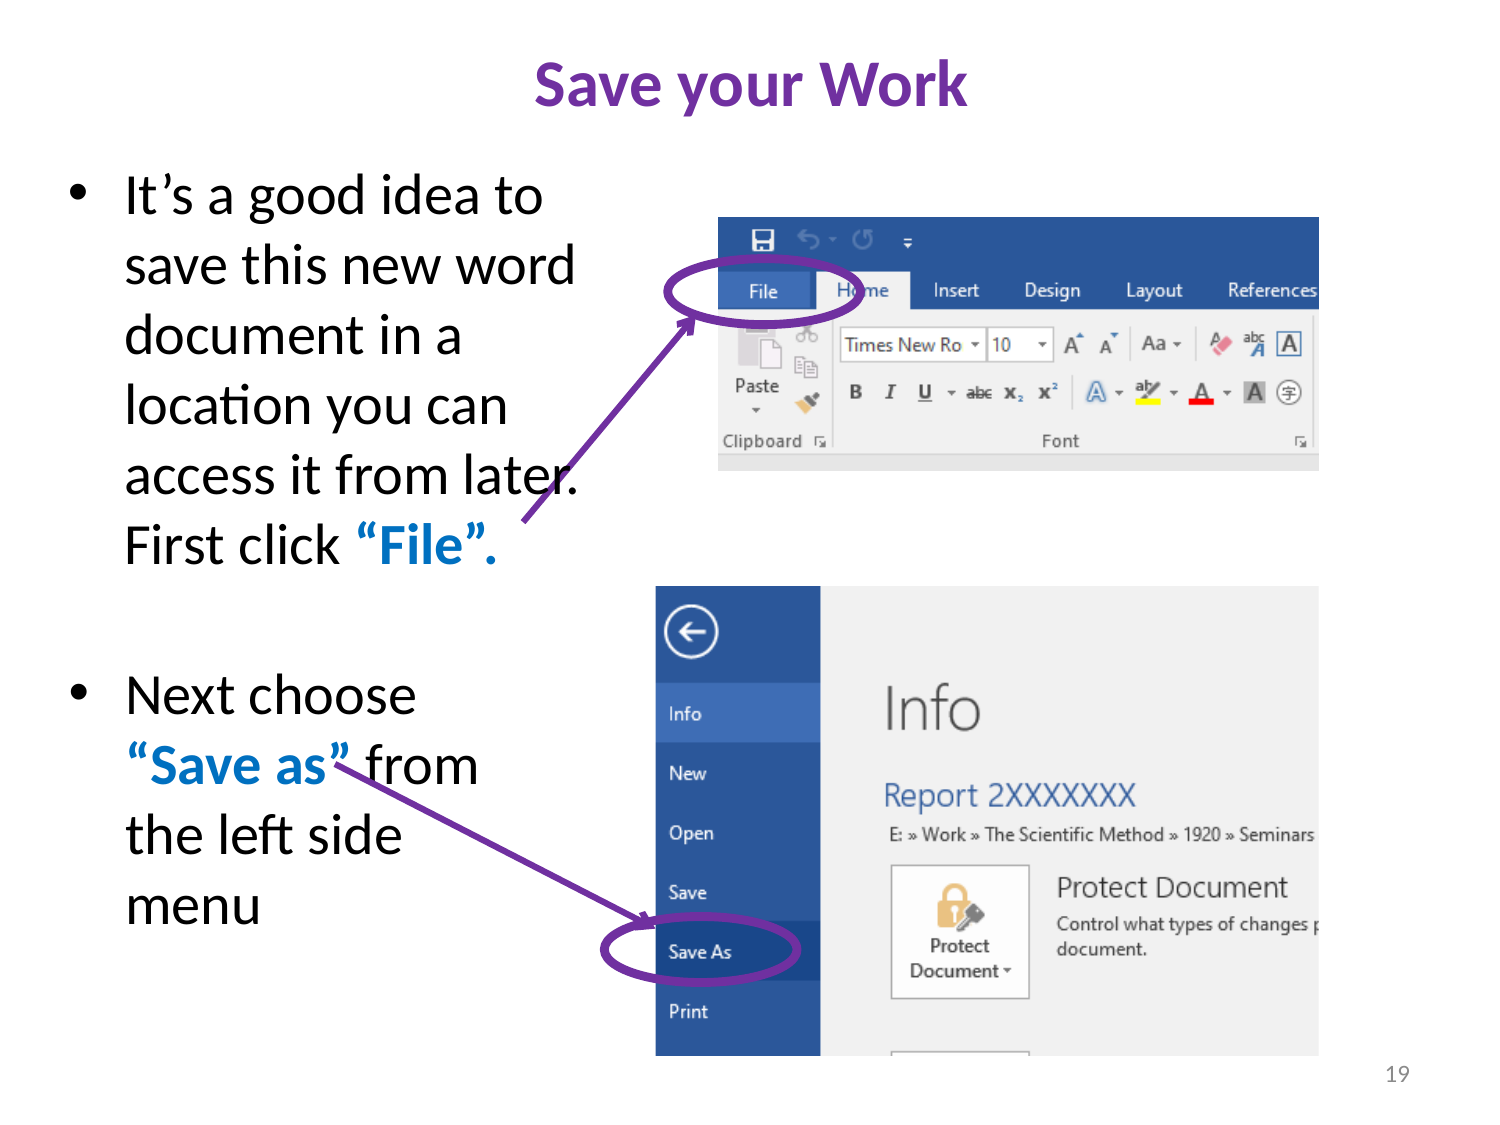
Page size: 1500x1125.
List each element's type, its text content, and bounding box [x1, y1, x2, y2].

picture [718, 217, 1319, 472]
title Save your Work [77, 0, 1428, 160]
text_box [602, 938, 650, 980]
text_box It’s a good idea to save this new word document in a location you can access it from later. First click “File”. [53, 149, 609, 654]
text_box [665, 261, 713, 322]
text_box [334, 763, 656, 929]
picture [655, 586, 1319, 1056]
slide_number 19 [1074, 1042, 1425, 1103]
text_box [522, 314, 697, 523]
text_box Next choose “Save as” from the left side menu [53, 654, 562, 1014]
